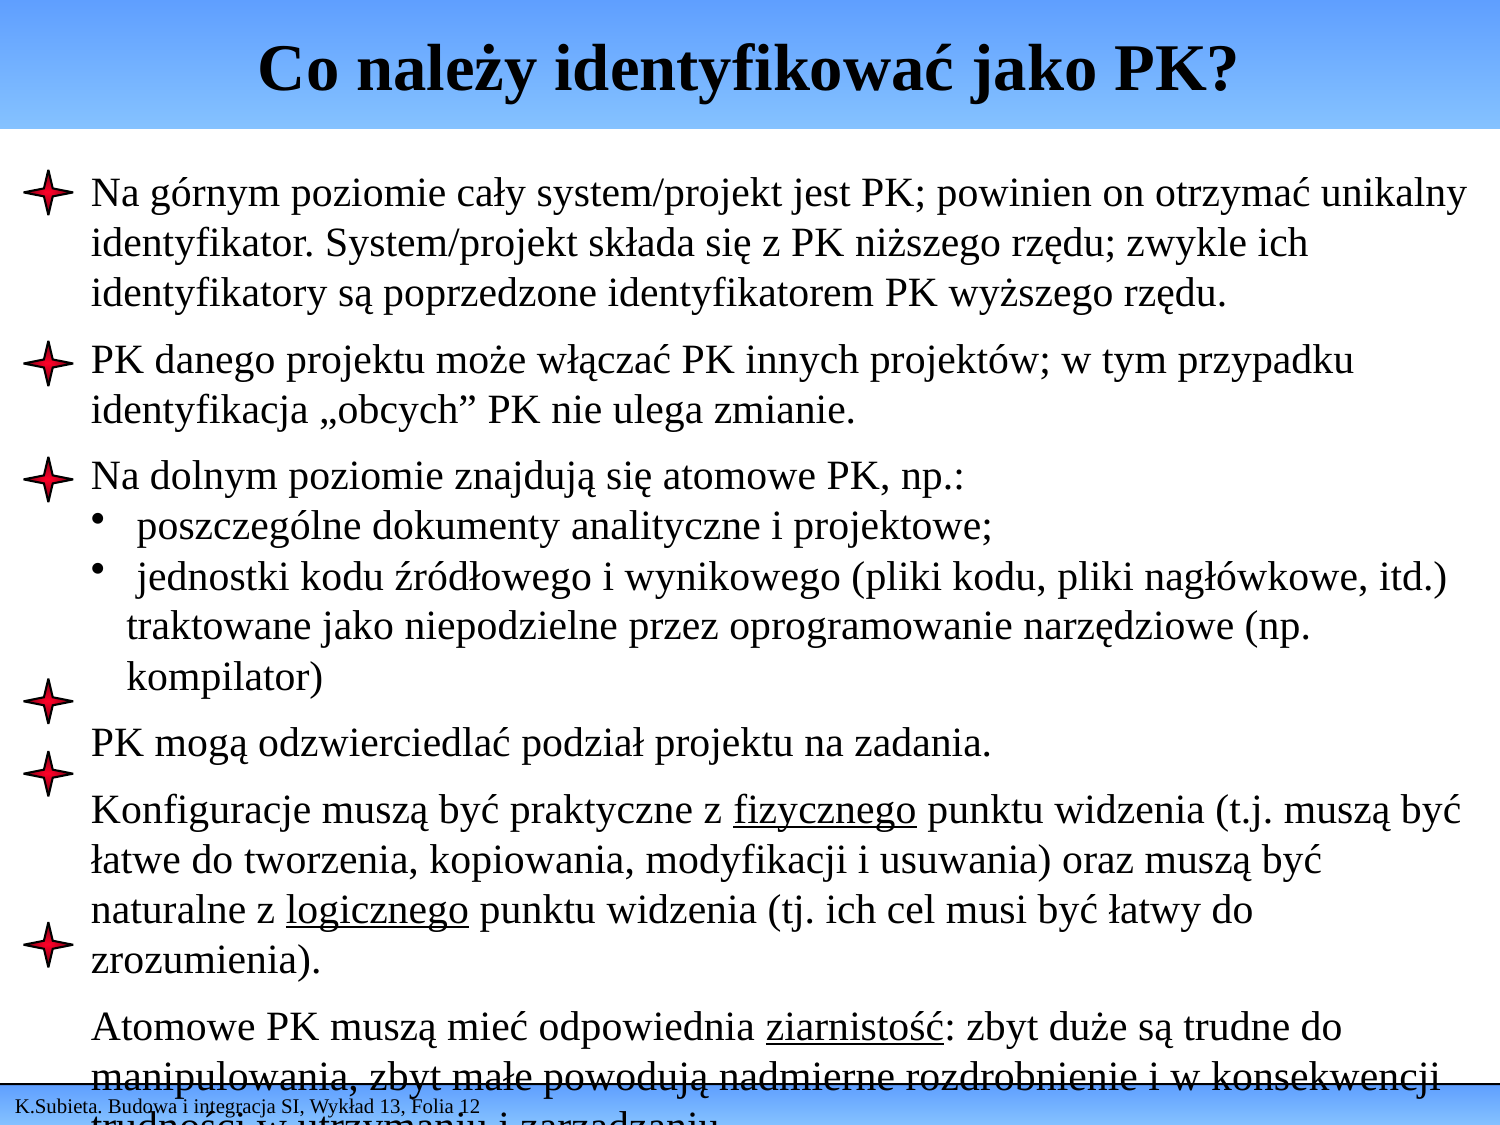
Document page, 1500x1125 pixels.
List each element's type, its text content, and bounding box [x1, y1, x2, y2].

text_box [23, 456, 74, 503]
title Co należy identyfikować jako PK? [0, 0, 1500, 129]
text_box [23, 678, 74, 724]
text_box Na górnym poziomie cały system/projekt jest PK; powinien on otrzymać unikalny identyfikator. System/projekt składa się z PK niższego rzędu; zwykle ich identyfikatory są poprzedzone identyfikatorem PK wyższego rzędu. PK danego projektu może włączać PK innych projektów; w tym przypadku identyfikacja „obcych” PK nie ulega zmianie. Na dolnym poziomie znajdują się atomowe PK, np.: poszczególne dokumenty analityczne i projektowe; jednostki kodu źródłowego i wynikowego (pliki kodu, pliki nagłówkowe, itd.) traktowane jako niepodzielne przez oprogramowanie narzędziowe (np. kompilator) PK mogą odzwierciedlać podział projektu na zadania. Konfiguracje muszą być praktyczne z fizycznego punktu widzenia (t.j. muszą być łatwe do tworzenia, kopiowania, modyfikacji i usuwania) oraz muszą być naturalne z logicznego punktu widzenia (tj. ich cel musi być łatwy do zrozumienia). Atomowe PK muszą mieć odpowiednia ziarnistość: zbyt duże są trudne do manipulowania, zbyt małe powodują nadmierne rozdrobnienie i w konsekwencji trudności w utrzymaniu i zarządzaniu. [76, 157, 1500, 1125]
text_box [23, 169, 74, 216]
text_box [23, 922, 74, 968]
text_box [23, 751, 74, 797]
text_box [23, 340, 74, 387]
